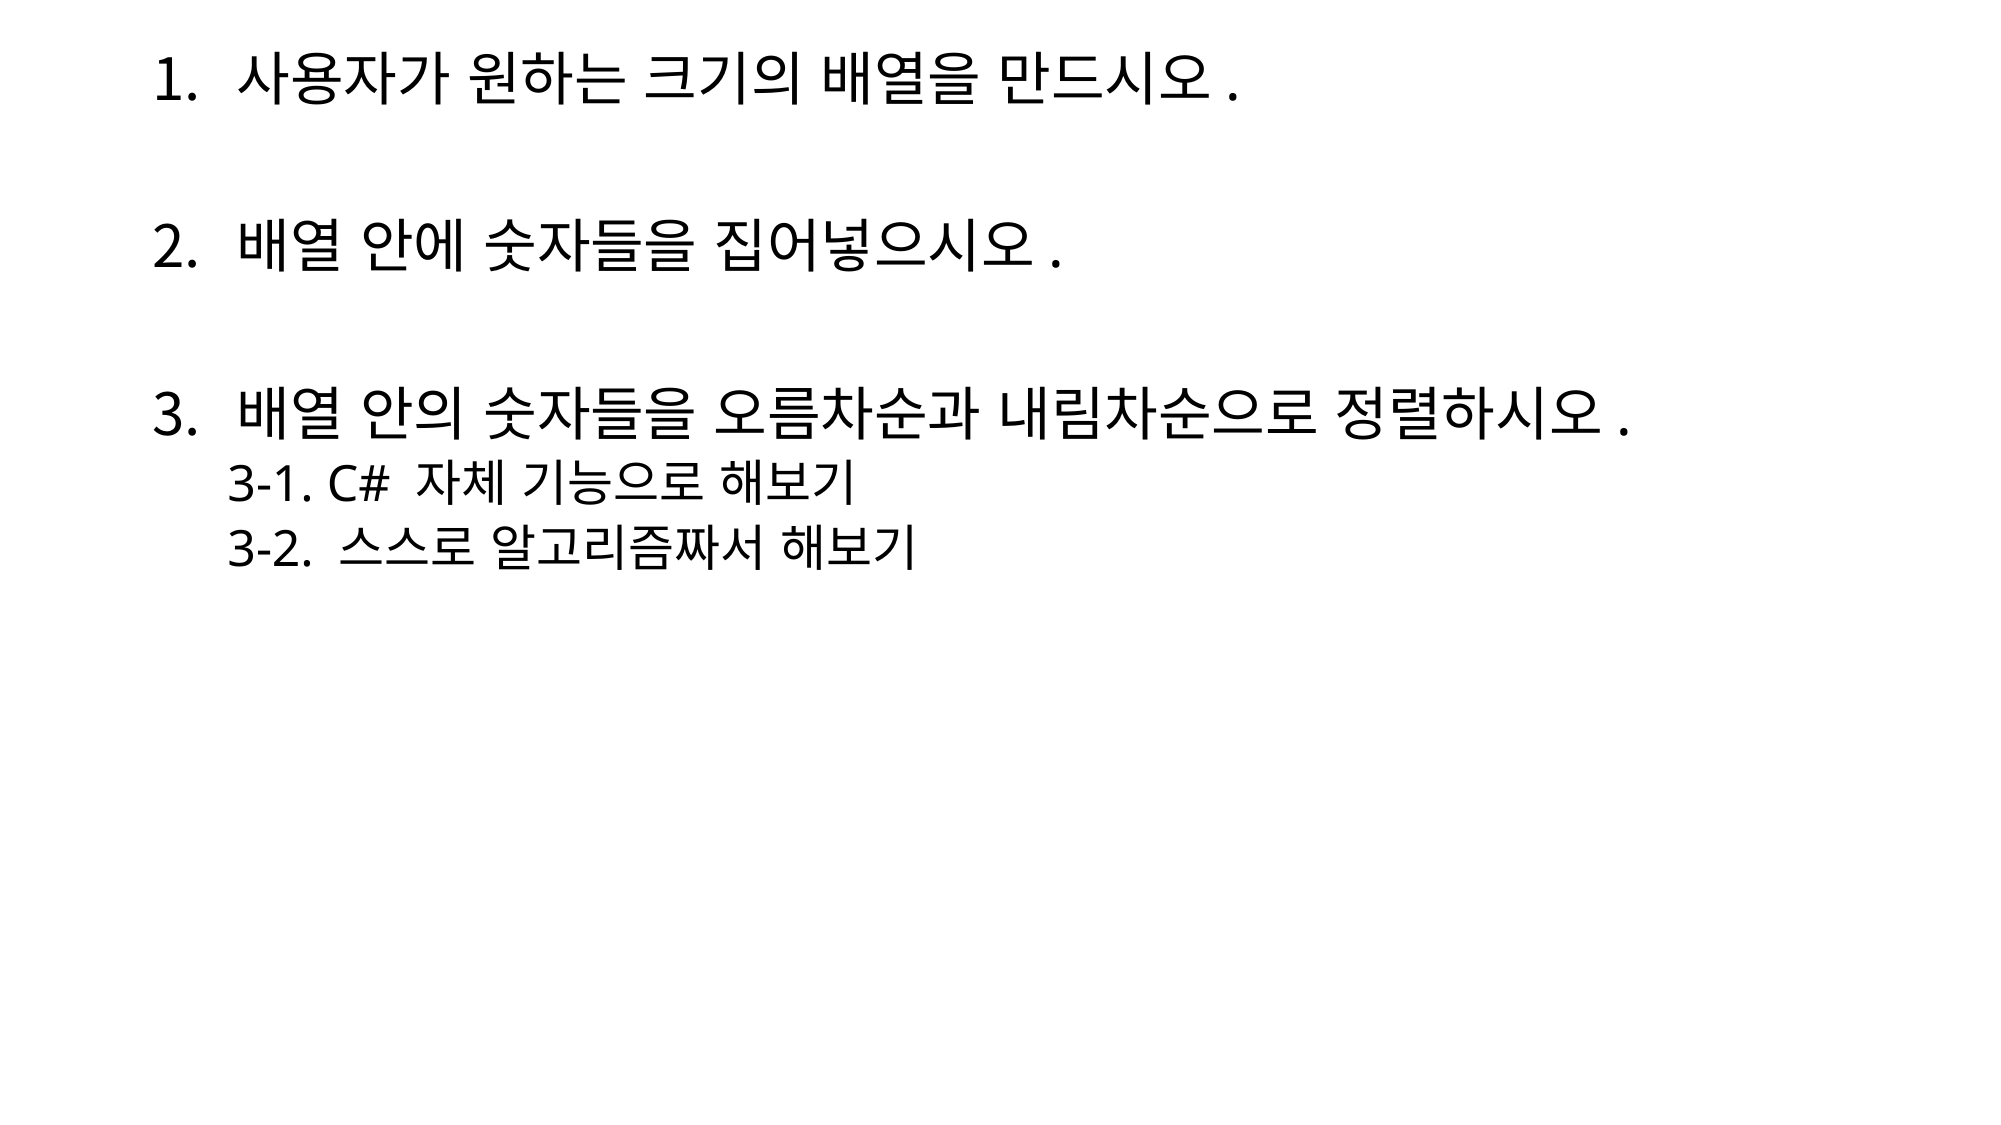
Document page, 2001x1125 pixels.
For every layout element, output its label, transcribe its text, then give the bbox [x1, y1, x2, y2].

list 사용자가 원하는 크기의 배열을 만드시오. 배열 안에 숫자들을 집어넣으시오. 배열 안의 숫자들을 오름차순과 내림차순으로 정렬하시오. 3-1. C# 자체 기능으로 해보기 3-2. 스스로 알고리즘짜서 해보기 [137, 42, 1863, 1014]
